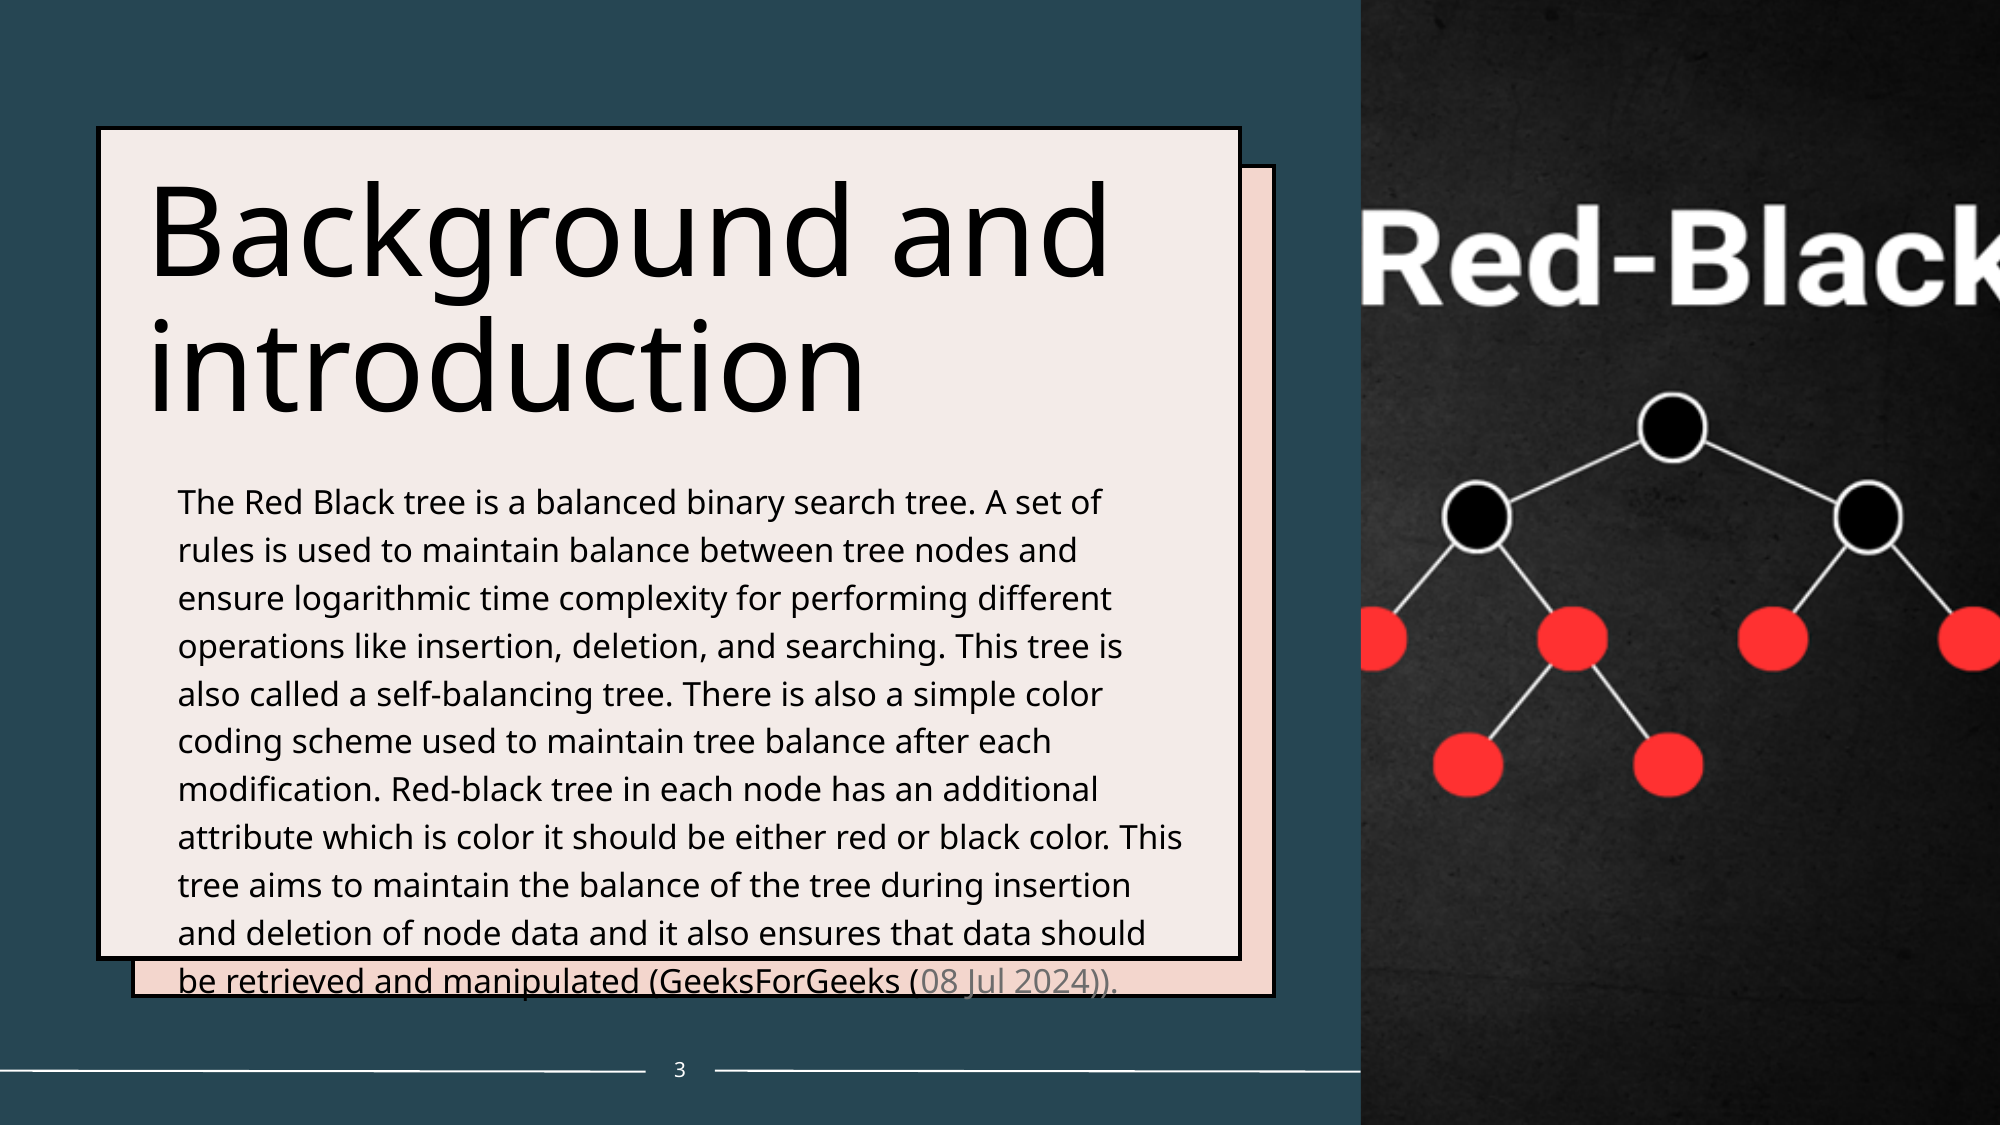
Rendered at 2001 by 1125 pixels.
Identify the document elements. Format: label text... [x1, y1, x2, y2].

title Background and introduction [130, 161, 1204, 437]
list The Red Black tree is a balanced binary search tree. A set of rules is used to maintain balance between tree nodes and ensure logarithmic time complexity for performing different operations like insertion, deletion, and searching. This tree is also called a self-balancing tree. There is also a simple color coding scheme used to maintain tree balance after each modification. Red-black tree in each node has an additional attribute which is color it should be either red or black color. This tree aims to maintain the balance of the tree during insertion and deletion of node data and it also ensures that data should be retrieved and manipulated (GeeksForGeeks (08 Jul 2024)). [153, 465, 1204, 936]
slide_number 3 [650, 1050, 710, 1091]
picture [1360, 0, 2000, 1125]
